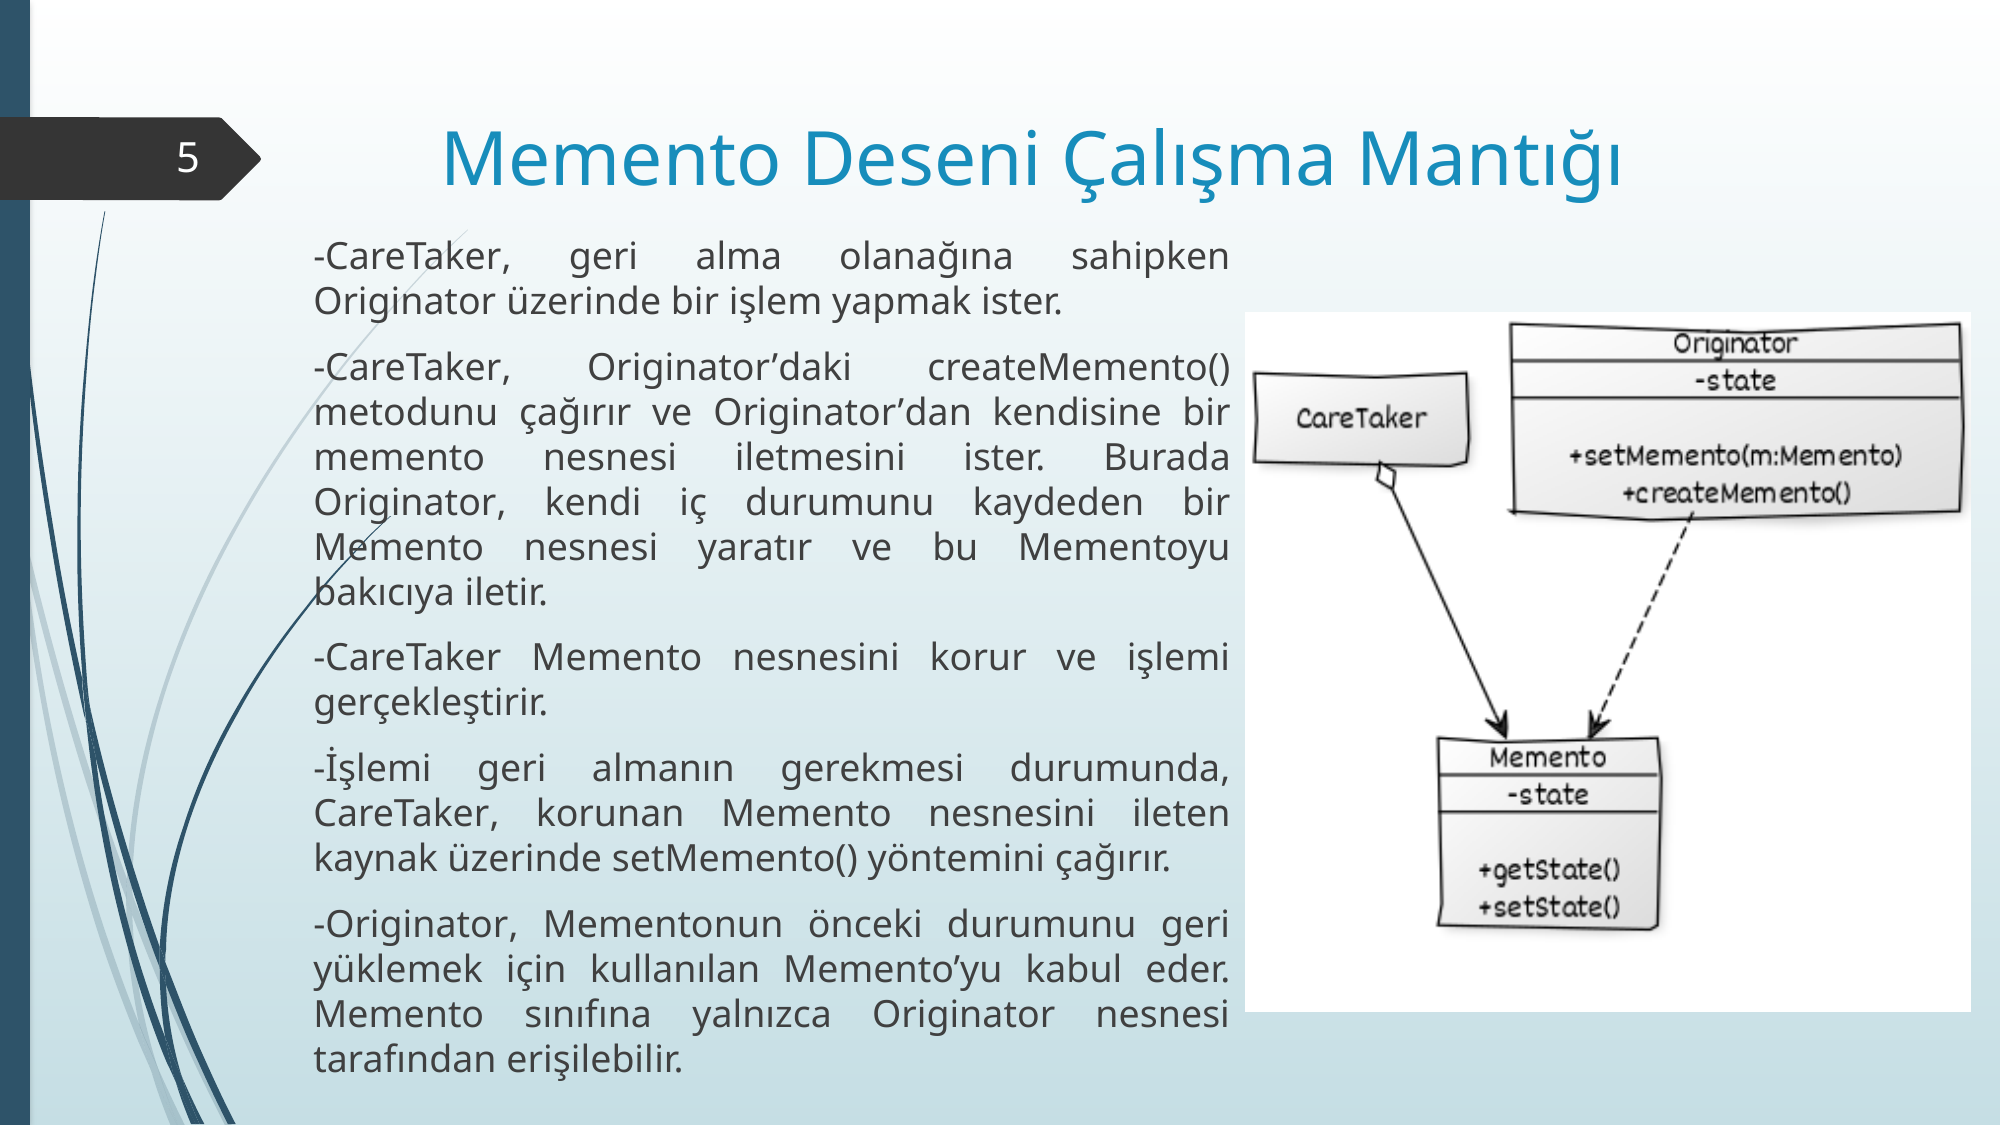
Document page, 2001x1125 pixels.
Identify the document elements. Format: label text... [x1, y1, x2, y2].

slide_number 5 [87, 129, 216, 190]
picture [1245, 312, 1971, 1012]
list -CareTaker, geri alma olanağına sahipken Originator üzerinde bir işlem yapmak ister. -CareTaker, Originator’daki createMemento() metodunu çağırır ve Originator’dan kendisine bir memento nesnesi iletmesini ister. Burada Originator, kendi iç durumunu kaydeden bir Memento nesnesi yaratır ve bu Mementoyu bakıcıya iletir. -CareTaker Memento nesnesini korur ve işlemi gerçekleştirir. -İşlemi geri almanın gerekmesi durumunda, CareTaker, korunan Memento nesnesini ileten kaynak üzerinde setMemento() yöntemini çağırır. -Originator, Mementonun önceki durumunu geri yüklemek için kullanılan Memento’yu kabul eder. Memento sınıfına yalnızca Originator nesnesi tarafından erişilebilir. [298, 224, 1246, 1091]
title Memento Deseni Çalışma Mantığı [425, 102, 1888, 312]
